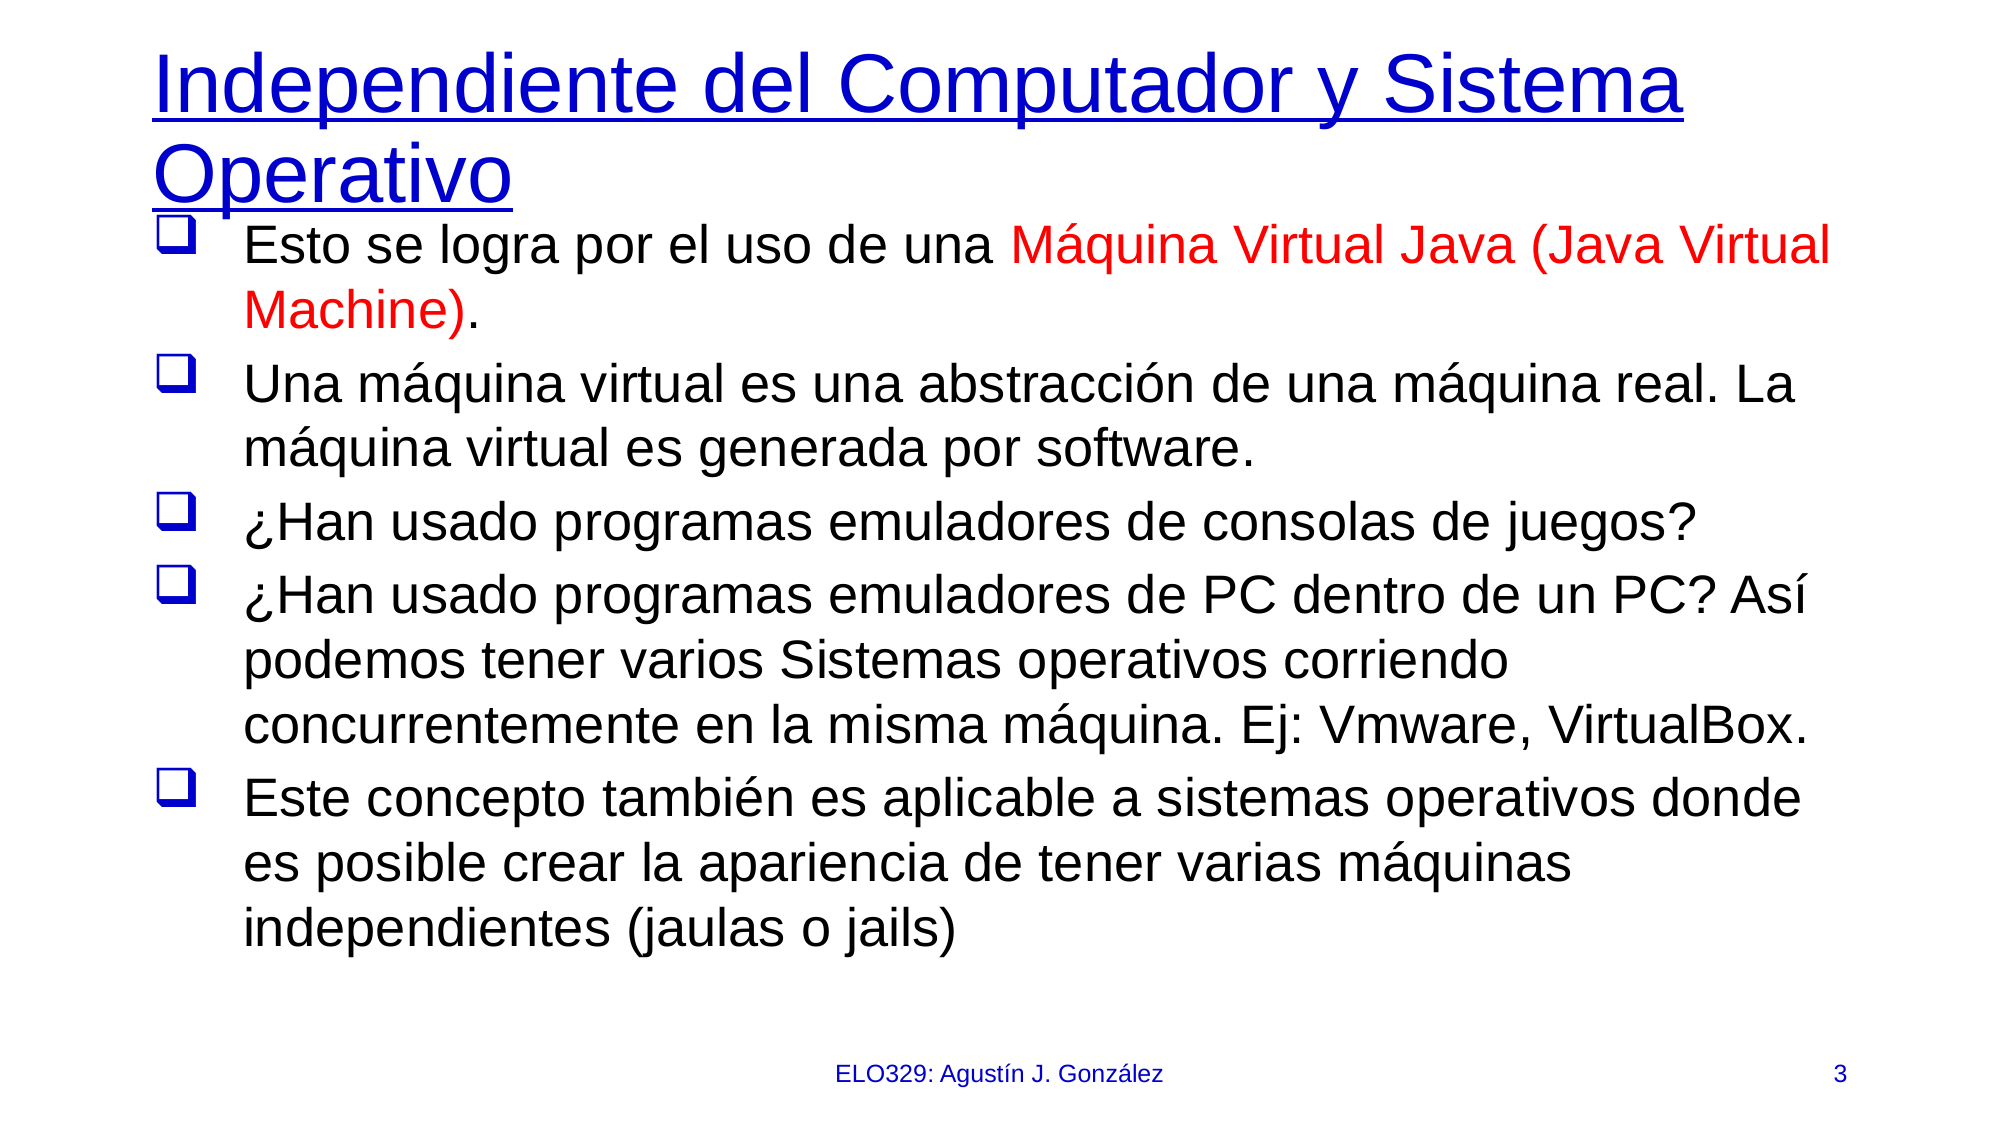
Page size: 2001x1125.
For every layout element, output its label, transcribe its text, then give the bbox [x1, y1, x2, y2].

title Independiente del Computador y Sistema Operativo [137, 59, 1863, 202]
slide_number 3 [1412, 1042, 1863, 1103]
footer ELO329: Agustín J. González [662, 1042, 1338, 1103]
list Esto se logra por el uso de una Máquina Virtual Java (Java Virtual Machine). Una máquina virtual es una abstracción de una máquina real. La máquina virtual es generada por software. ¿Han usado programas emuladores de consolas de juegos? ¿Han usado programas emuladores de PC dentro de un PC? Así podemos tener varios Sistemas operativos corriendo concurrentemente en la misma máquina. Ej: Vmware, VirtualBox. Este concepto también es aplicable a sistemas operativos donde es posible crear la apariencia de tener varias máquinas independientes (jaulas o jails) [137, 202, 1863, 1043]
